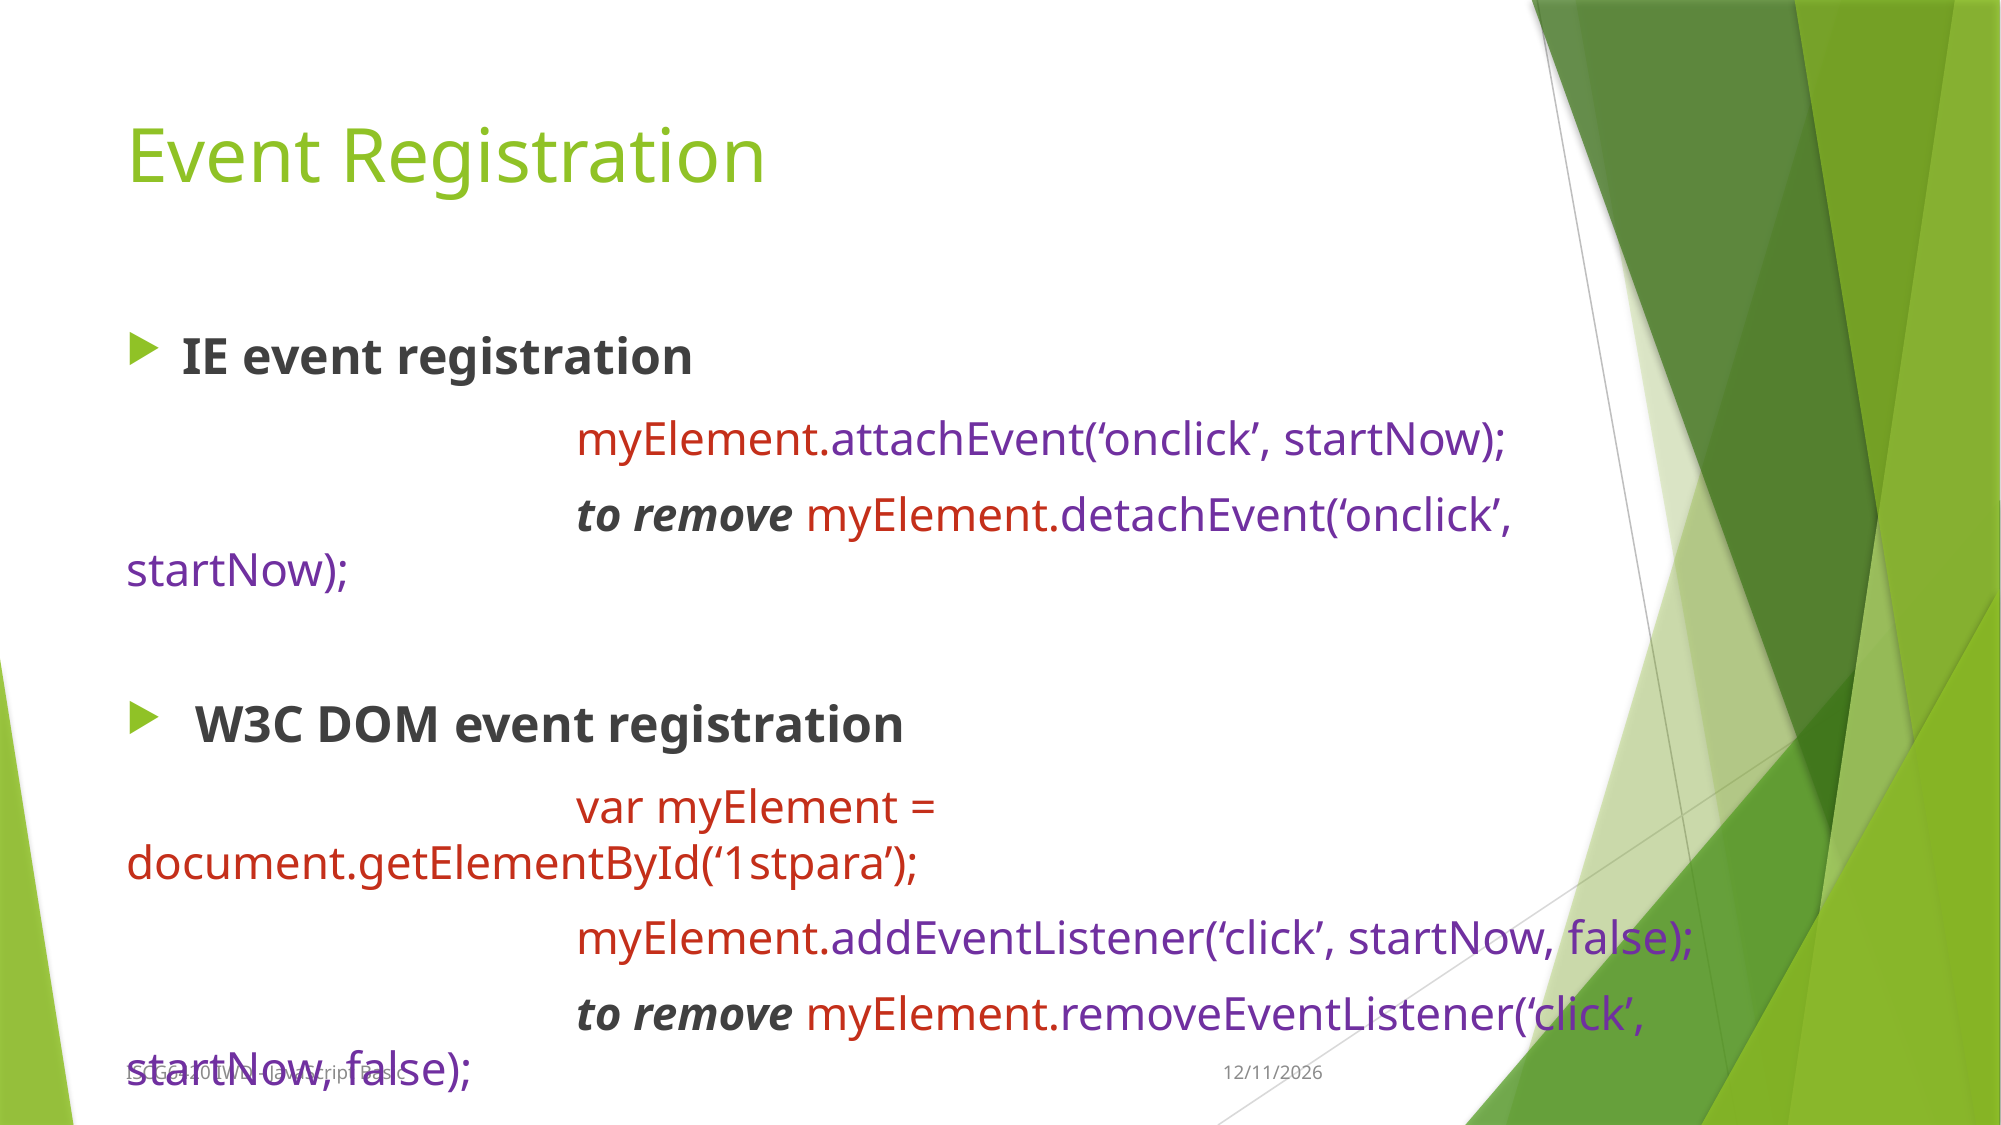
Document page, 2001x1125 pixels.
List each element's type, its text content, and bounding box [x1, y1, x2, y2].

title Event Registration [111, 99, 1522, 316]
list IE event registration myElement.attachEvent(‘onclick’, startNow); to remove myElement.detachEvent(‘onclick’, startNow); W3C DOM event registration var myElement = document.getElementById(‘1stpara’); myElement.addEventListener(‘click’, startNow, false); to remove myElement.removeEventListener(‘click’, startNow, false); [111, 316, 1746, 954]
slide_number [1188, 1043, 1338, 1104]
footer ISCG6420 IWD - JavaScript Basic [111, 1043, 1145, 1104]
